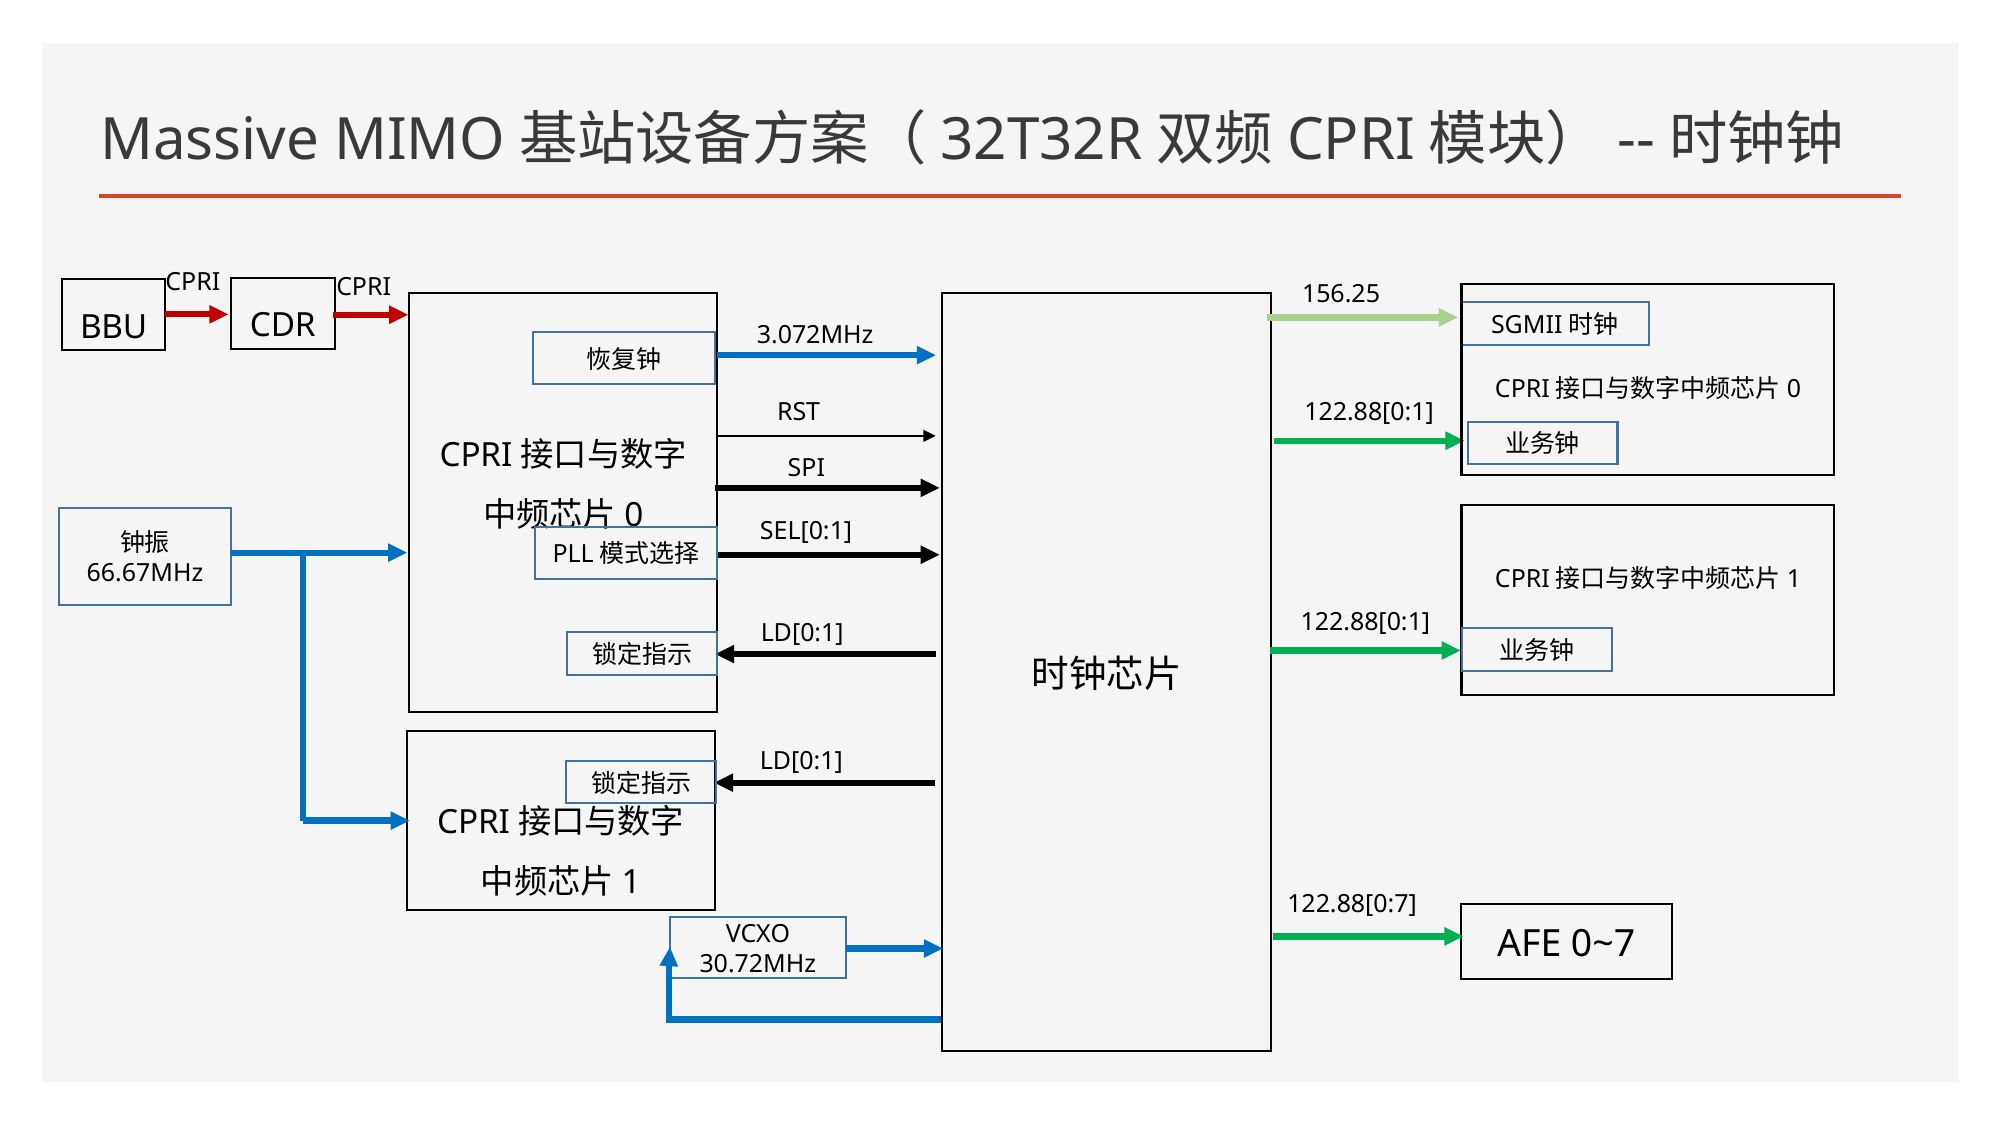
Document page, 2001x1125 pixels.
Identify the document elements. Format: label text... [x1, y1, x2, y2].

text_box SPI [772, 443, 872, 487]
text_box CPRI [321, 263, 465, 309]
text_box CPRI [150, 257, 294, 303]
text_box CPRI接口与数字中频芯片1 [1460, 504, 1835, 696]
text_box 锁定指示 [566, 631, 718, 676]
text_box VCXO 30.72MHz [669, 916, 847, 947]
text_box CDR [230, 277, 336, 350]
text_box 156.25 [1287, 269, 1430, 315]
text_box LD[0:1] [746, 608, 929, 654]
text_box RST [762, 387, 869, 433]
text_box CPRI接口与数字中频芯片0 [1460, 283, 1835, 476]
text_box 122.88[0:7] [1272, 880, 1434, 925]
text_box AFE 0~7 [1460, 903, 1673, 980]
text_box PLL模式选择 [534, 526, 718, 580]
text_box 122.88[0:1] [1289, 388, 1460, 434]
text_box 3.072MHz [742, 311, 897, 352]
text_box 锁定指示 [565, 760, 717, 804]
text_box SEL[0:1] [745, 507, 928, 552]
text_box LD[0:1] [745, 737, 928, 782]
text_box 恢复钟 [532, 331, 716, 385]
text_box 122.88[0:1] [1285, 598, 1463, 643]
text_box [669, 947, 942, 1020]
text_box 业务钟 [1461, 627, 1613, 672]
text_box CPRI接口与数字中频芯片1 [406, 730, 716, 911]
text_box 钟振 66.67MHz [58, 507, 232, 606]
text_box CPRI接口与数字中频芯片0 [408, 292, 718, 713]
text_box 时钟芯片 [941, 292, 1272, 1052]
text_box BBU [61, 278, 166, 351]
title Massive MIMO基站设备方案（32T32R双频CPRI模块）--时钟钟 [85, 73, 1903, 179]
